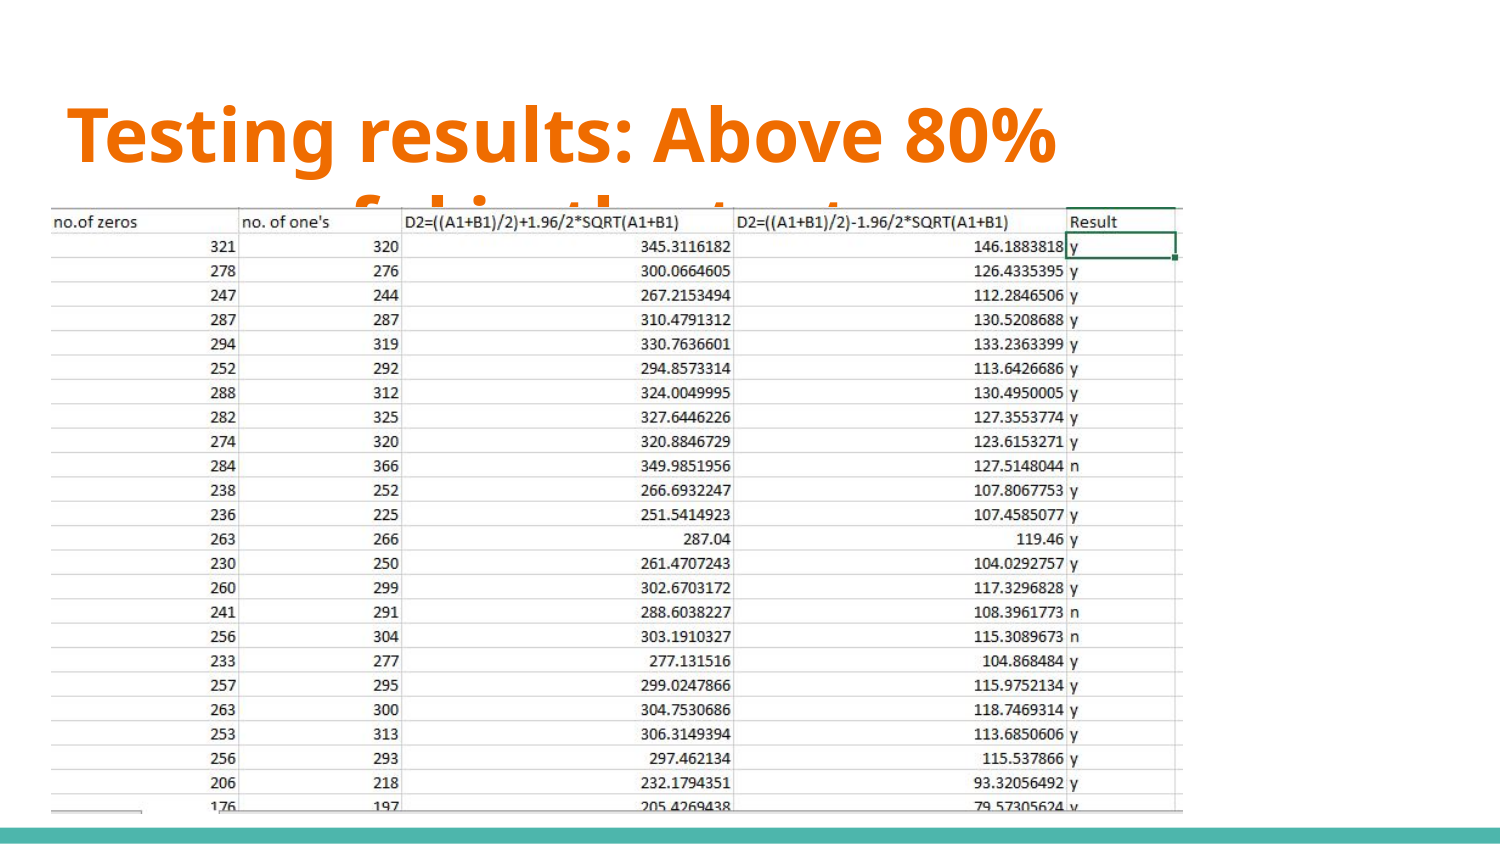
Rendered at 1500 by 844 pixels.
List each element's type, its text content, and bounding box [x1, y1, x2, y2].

title Testing results: Above 80% successful in the test. [51, 72, 1449, 189]
picture [50, 207, 1184, 814]
